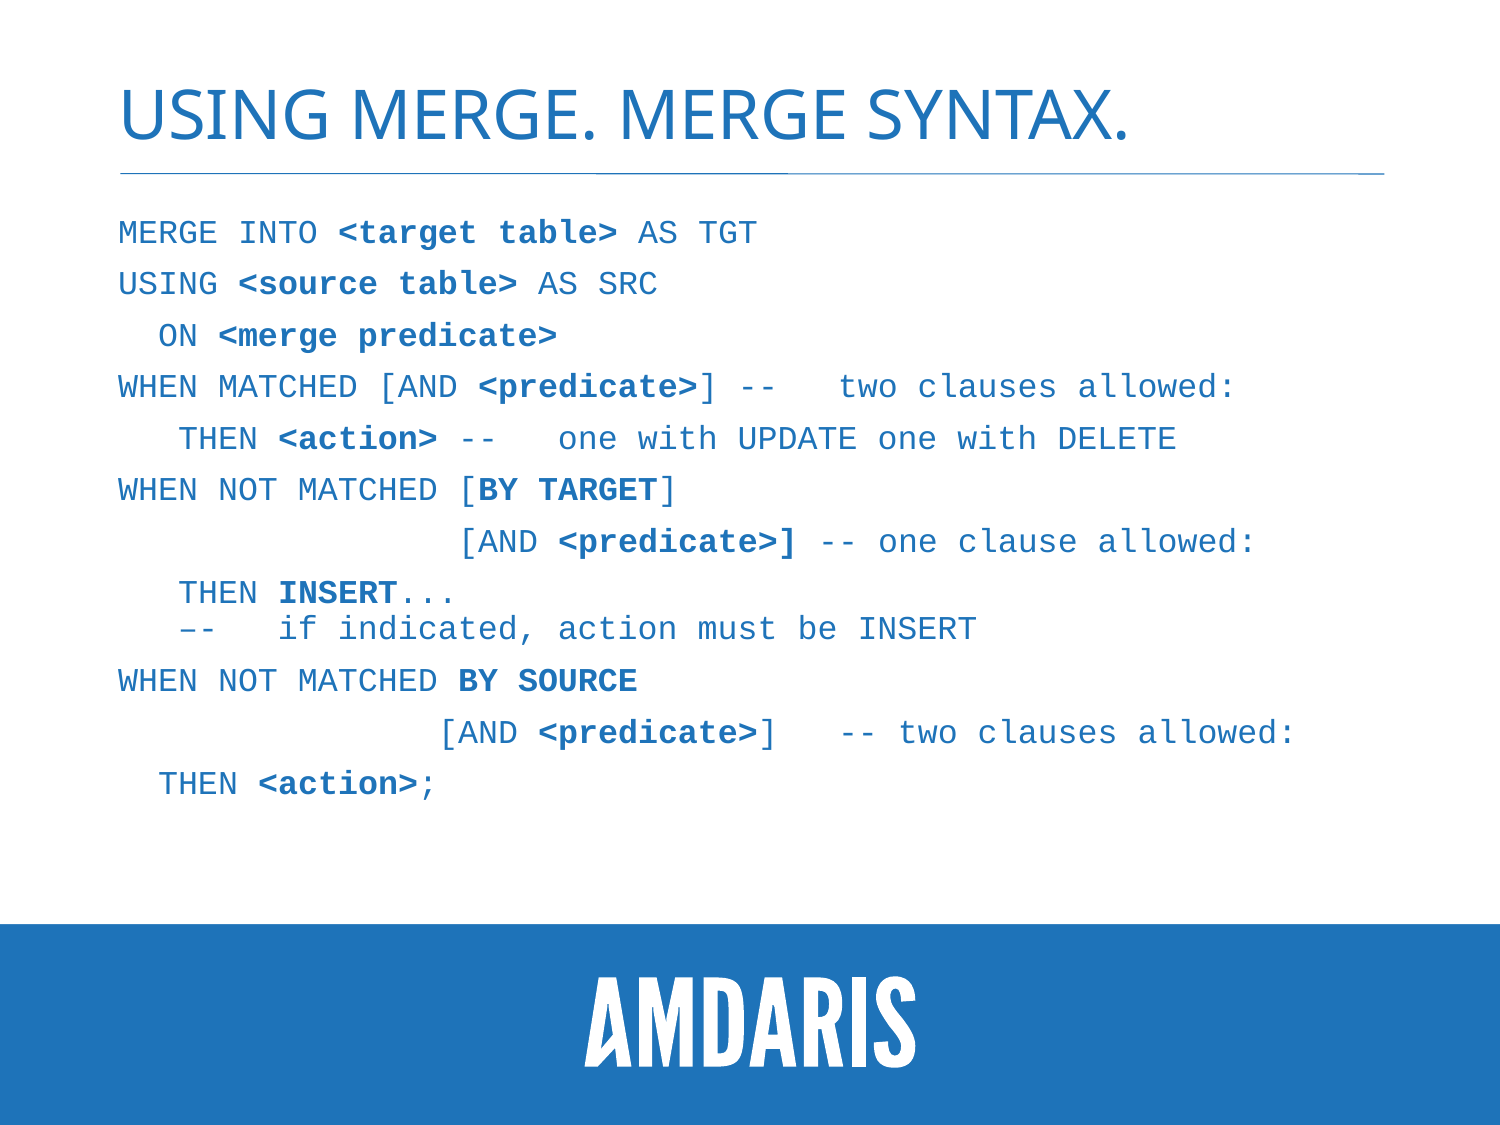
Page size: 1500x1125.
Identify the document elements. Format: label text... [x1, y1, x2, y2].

list MERGE INTO <target table> AS TGT USING <source table> AS SRC ON <merge predicate> WHEN MATCHED [AND <predicate>] -- two clauses allowed: THEN <action> -- one with UPDATE one with DELETE WHEN NOT MATCHED [BY TARGET] [AND <predicate>] -- one clause allowed: THEN INSERT... –- if indicated, action must be INSERT WHEN NOT MATCHED BY SOURCE [AND <predicate>] -- two clauses allowed: THEN <action>; [103, 206, 1397, 887]
title Using Merge. MERGE SYNTAX. [103, 59, 1397, 175]
